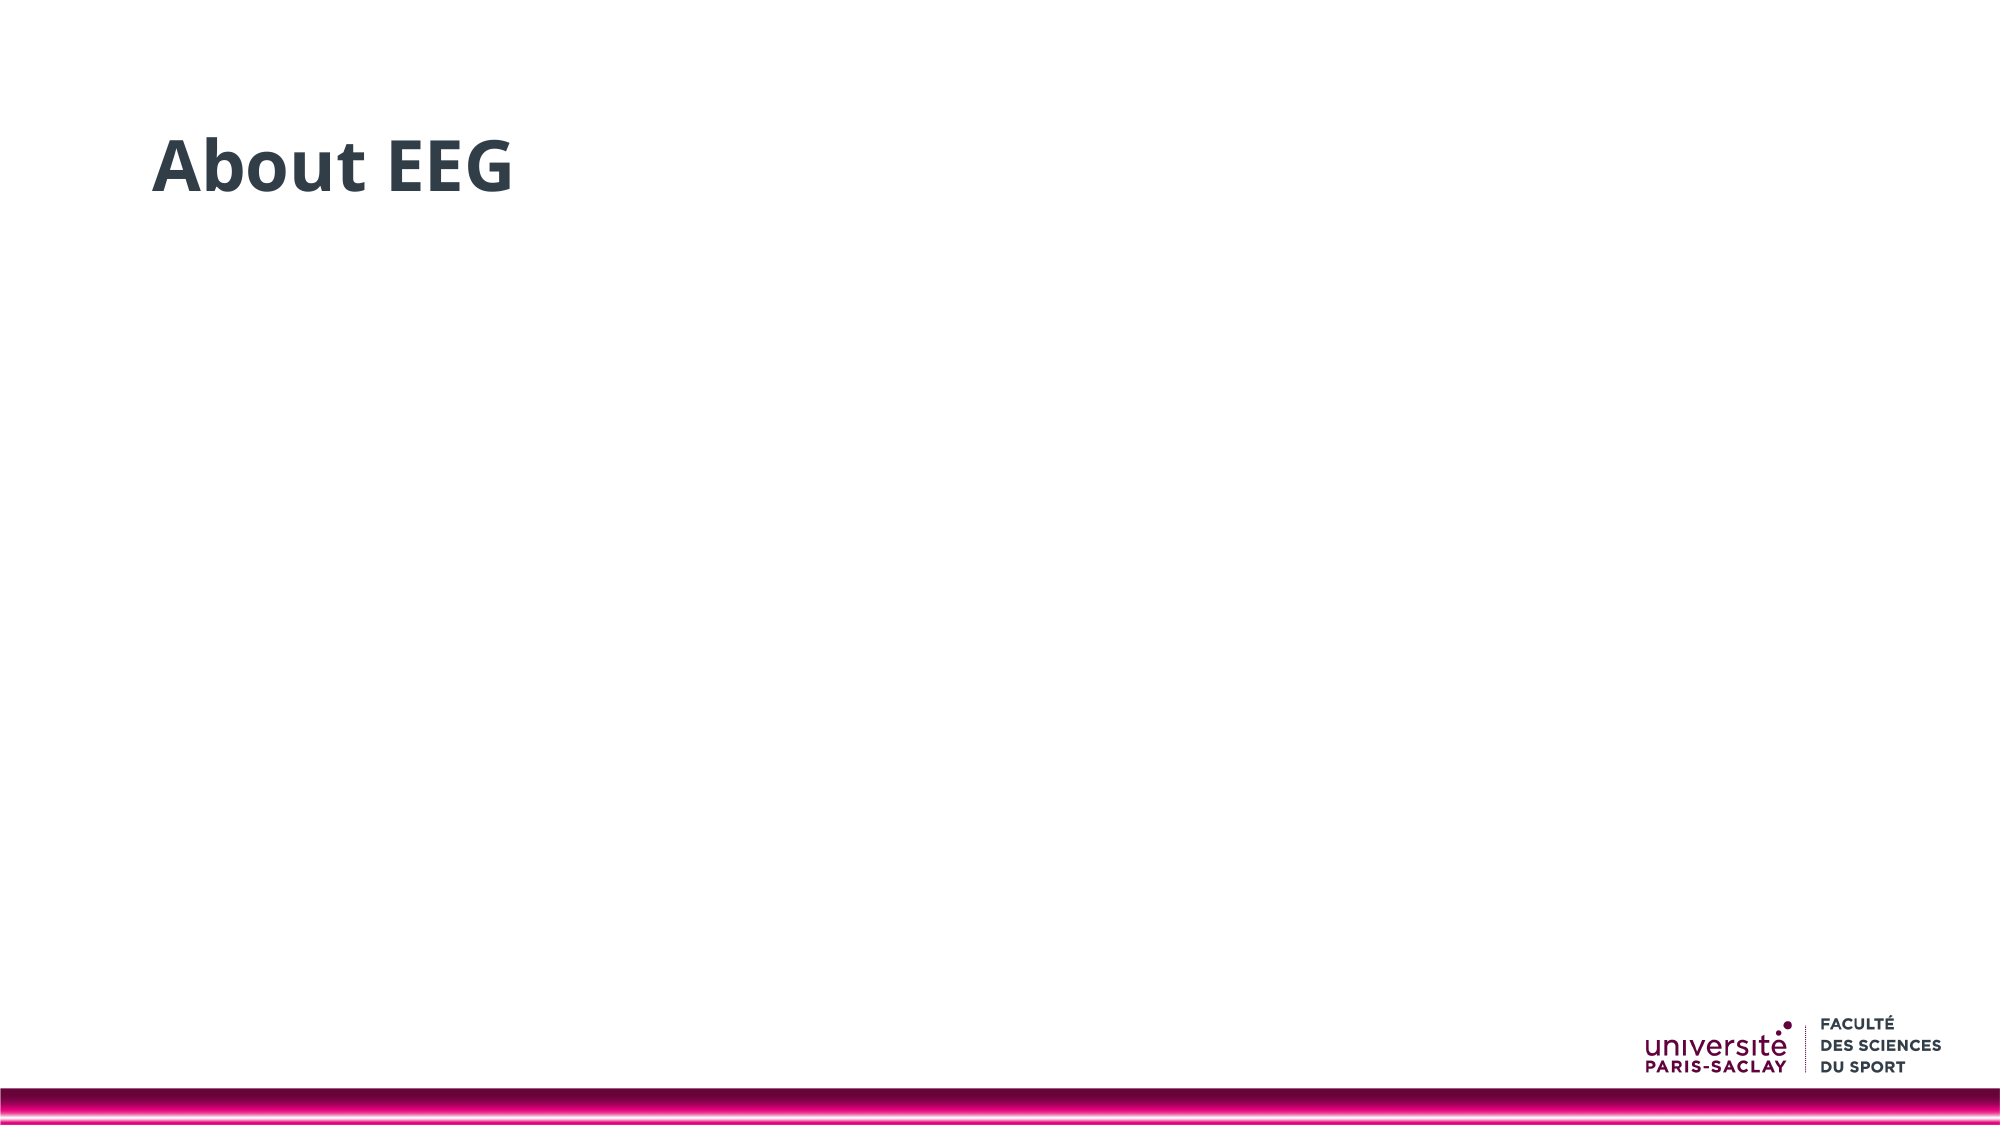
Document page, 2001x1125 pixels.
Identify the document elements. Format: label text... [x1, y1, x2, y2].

title About EEG [137, 59, 1863, 278]
picture [2, 1089, 1998, 1124]
picture [1632, 1007, 1984, 1086]
